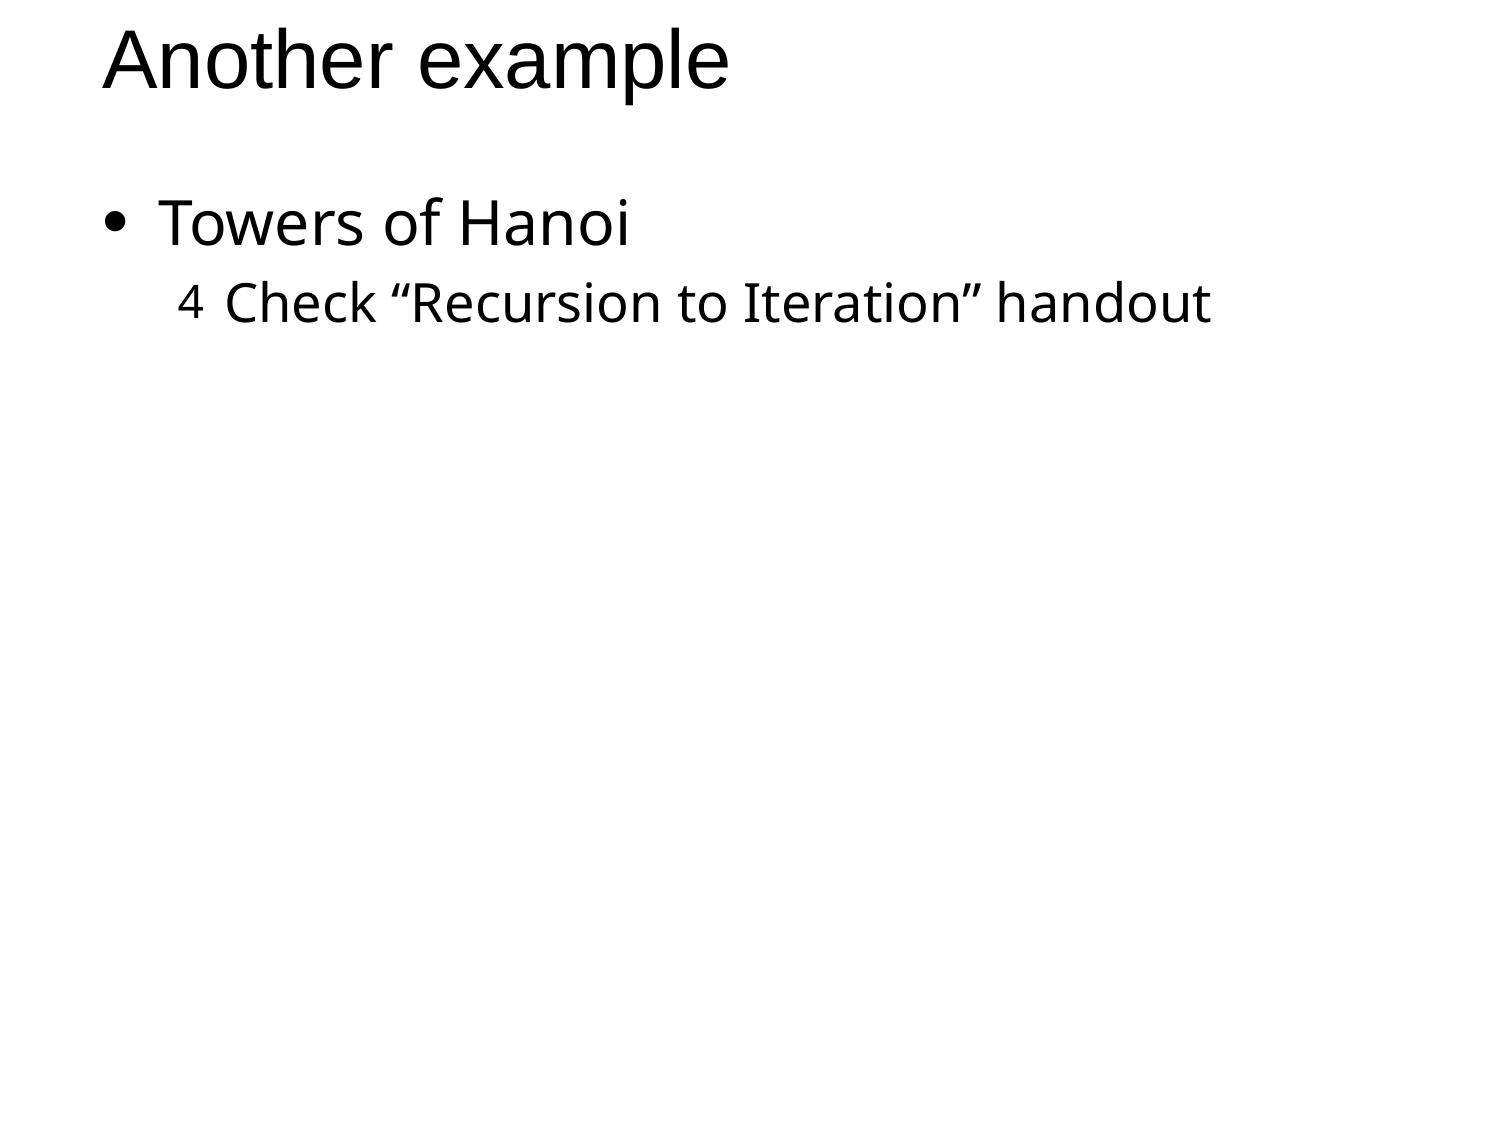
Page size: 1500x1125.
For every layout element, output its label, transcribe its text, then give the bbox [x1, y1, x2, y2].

title Another example [87, 42, 1413, 93]
list Towers of Hanoi Check “Recursion to Iteration” handout [87, 174, 1413, 1000]
